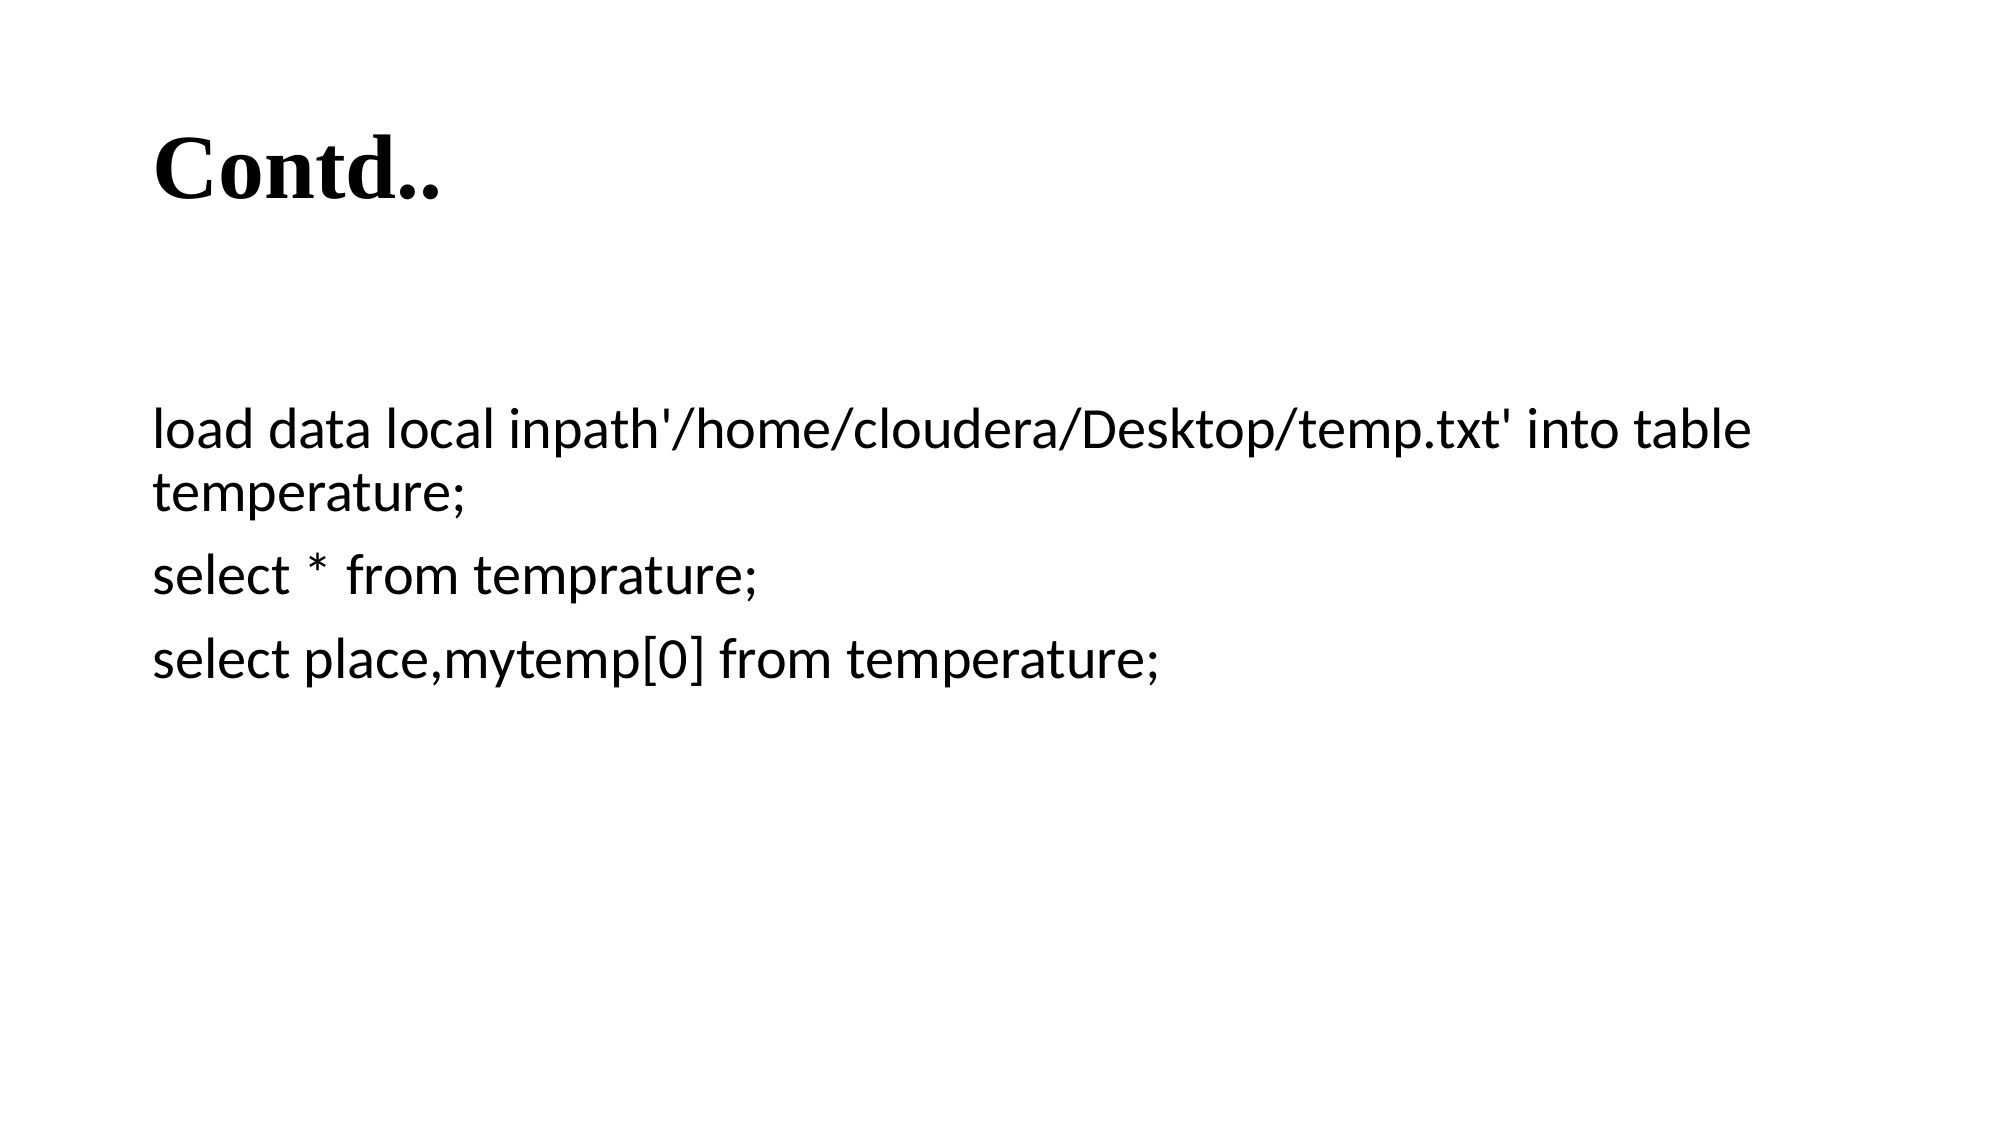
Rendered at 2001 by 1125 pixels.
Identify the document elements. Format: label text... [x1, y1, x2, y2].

list load data local inpath'/home/cloudera/Desktop/temp.txt' into table temperature; select * from temprature; select place,mytemp[0] from temperature; [137, 299, 1863, 1014]
title Contd.. [137, 59, 1863, 278]
